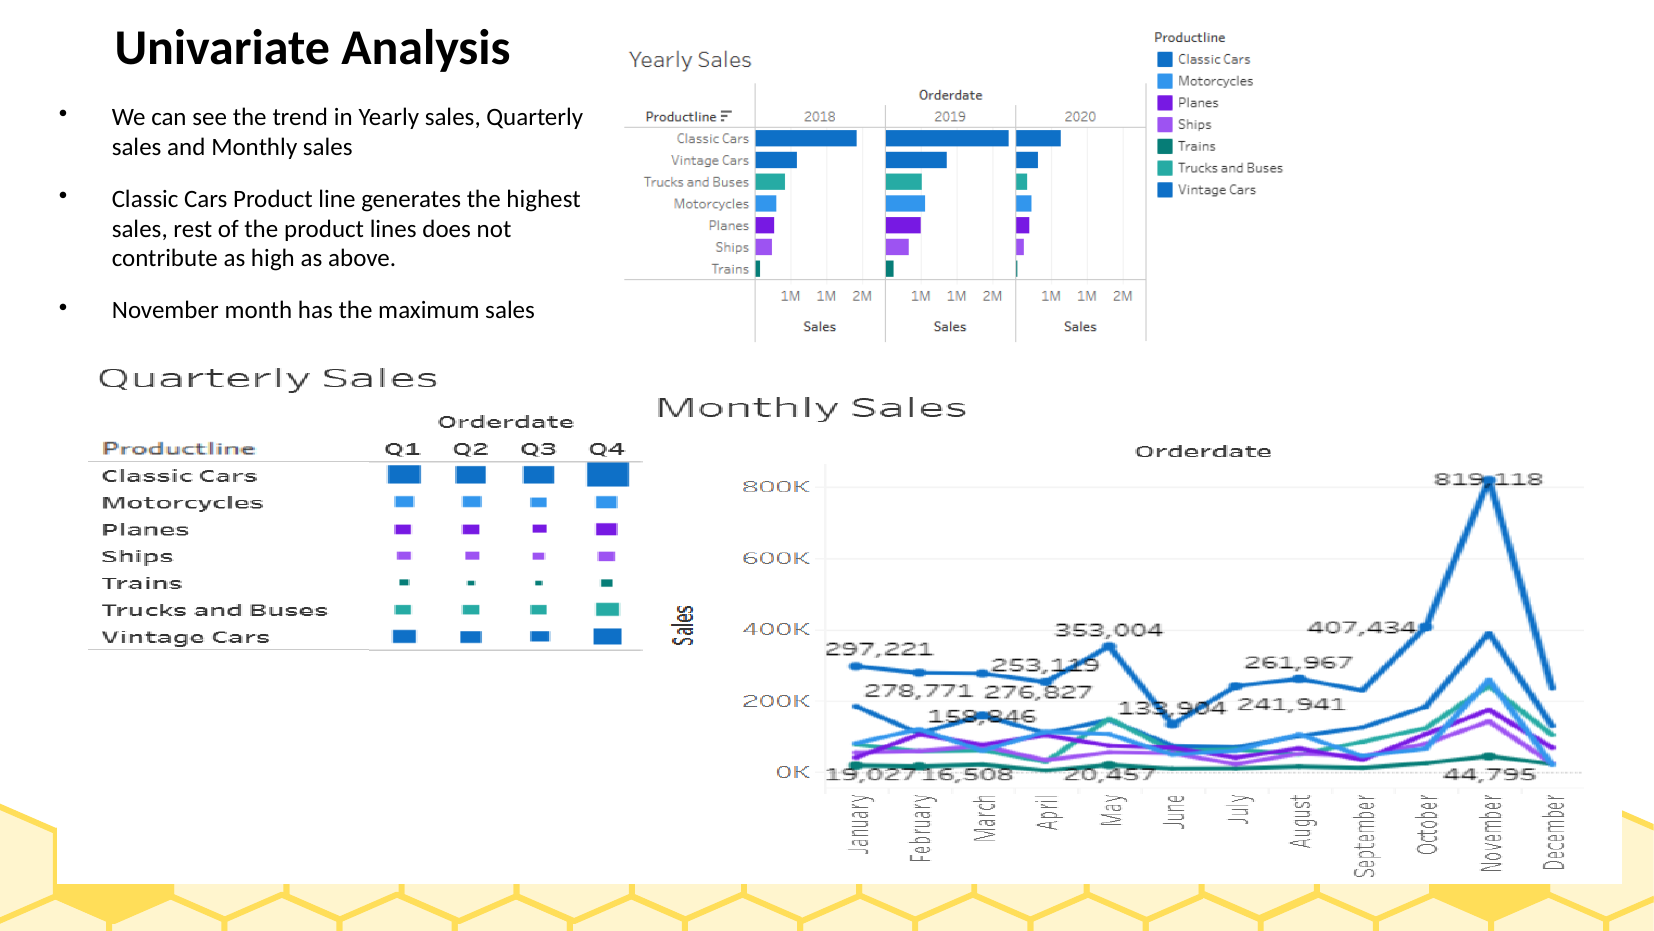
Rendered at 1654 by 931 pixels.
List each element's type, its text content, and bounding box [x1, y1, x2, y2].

text_box We can see the trend in Yearly sales, Quarterly sales and Monthly sales Classic Cars Product line generates the highest sales, rest of the product lines does not contribute as high as above. November month has the maximum sales [41, 100, 591, 353]
text_box Univariate Analysis [29, 19, 597, 70]
picture [57, 29, 1622, 885]
